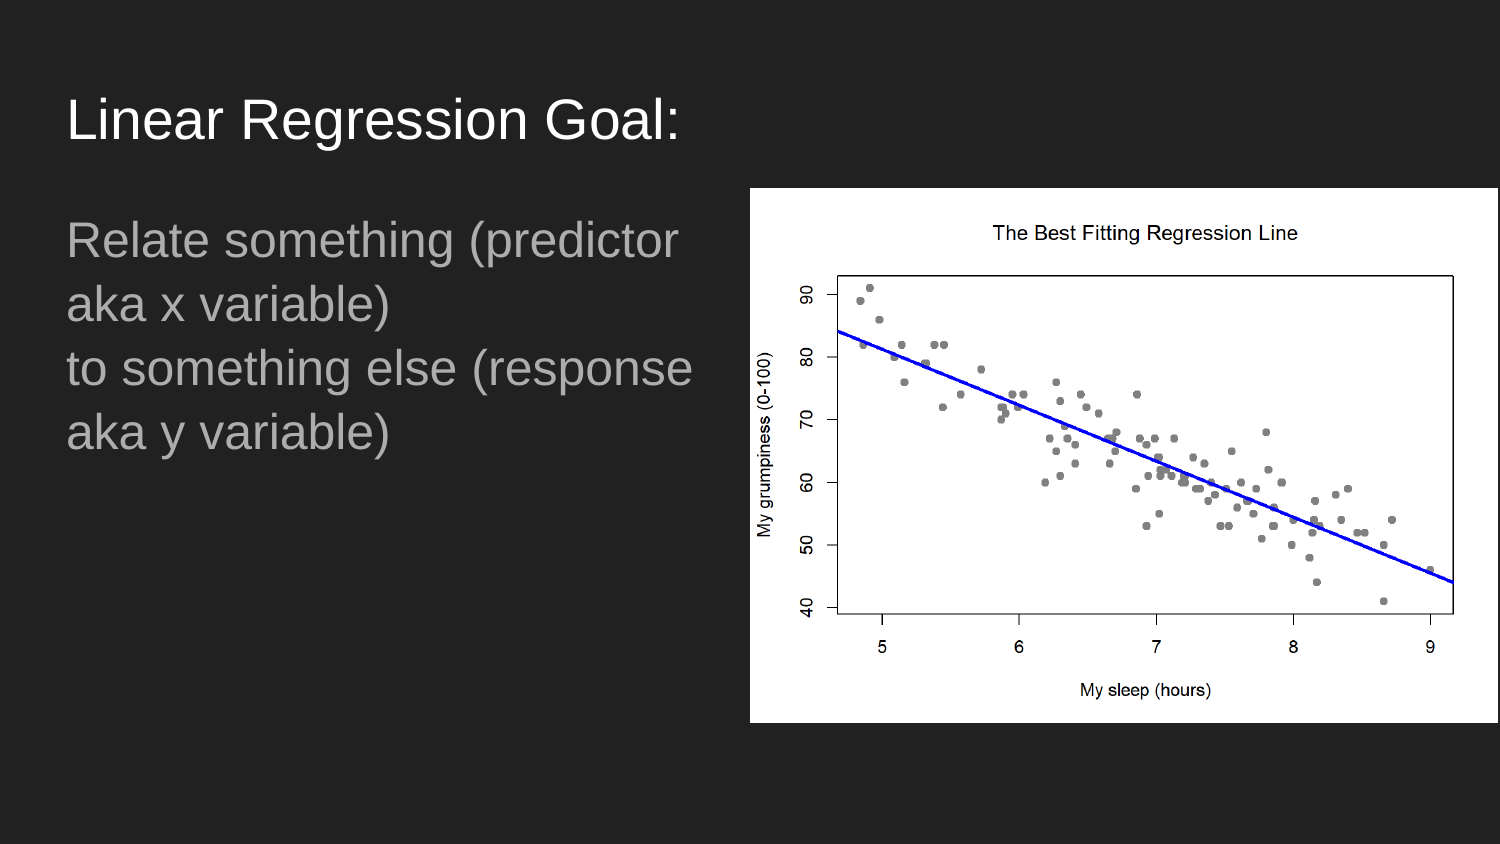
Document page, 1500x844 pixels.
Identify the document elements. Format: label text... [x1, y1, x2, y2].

title Linear Regression Goal: [51, 72, 1449, 167]
picture [749, 188, 1498, 724]
list Relate something (predictor aka x variable) to something else (response aka y variable) [51, 189, 732, 750]
